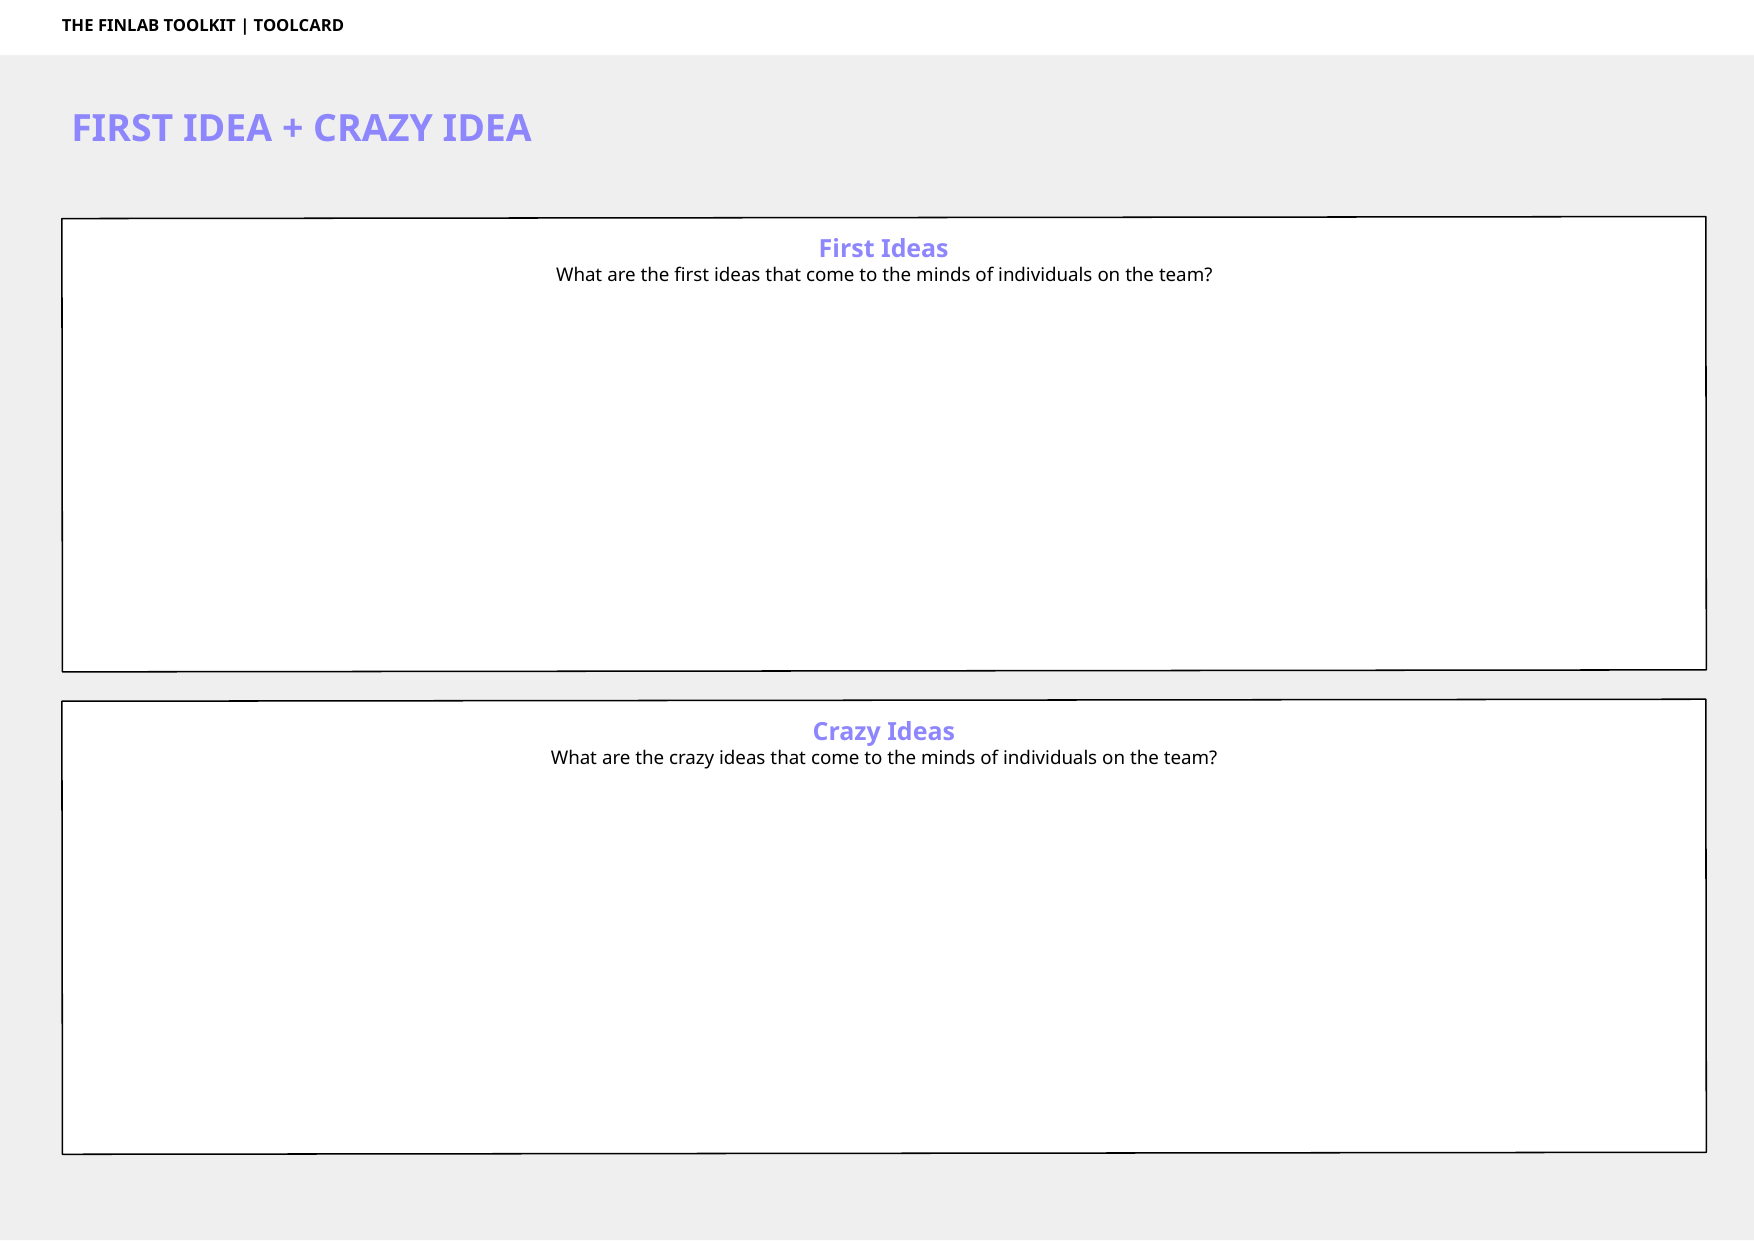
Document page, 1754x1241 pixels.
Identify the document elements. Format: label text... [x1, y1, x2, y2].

text_box Crazy Ideas What are the crazy ideas that come to the minds of individuals on the team? [61, 699, 1707, 1155]
text_box [0, 56, 1754, 1241]
text_box THE FINLAB TOOLKIT | TOOLCARD [0, 0, 1754, 56]
text_box FIRST IDEA + CRAZY IDEA [0, 88, 997, 166]
text_box First Ideas What are the first ideas that come to the minds of individuals on the team? [61, 216, 1707, 672]
